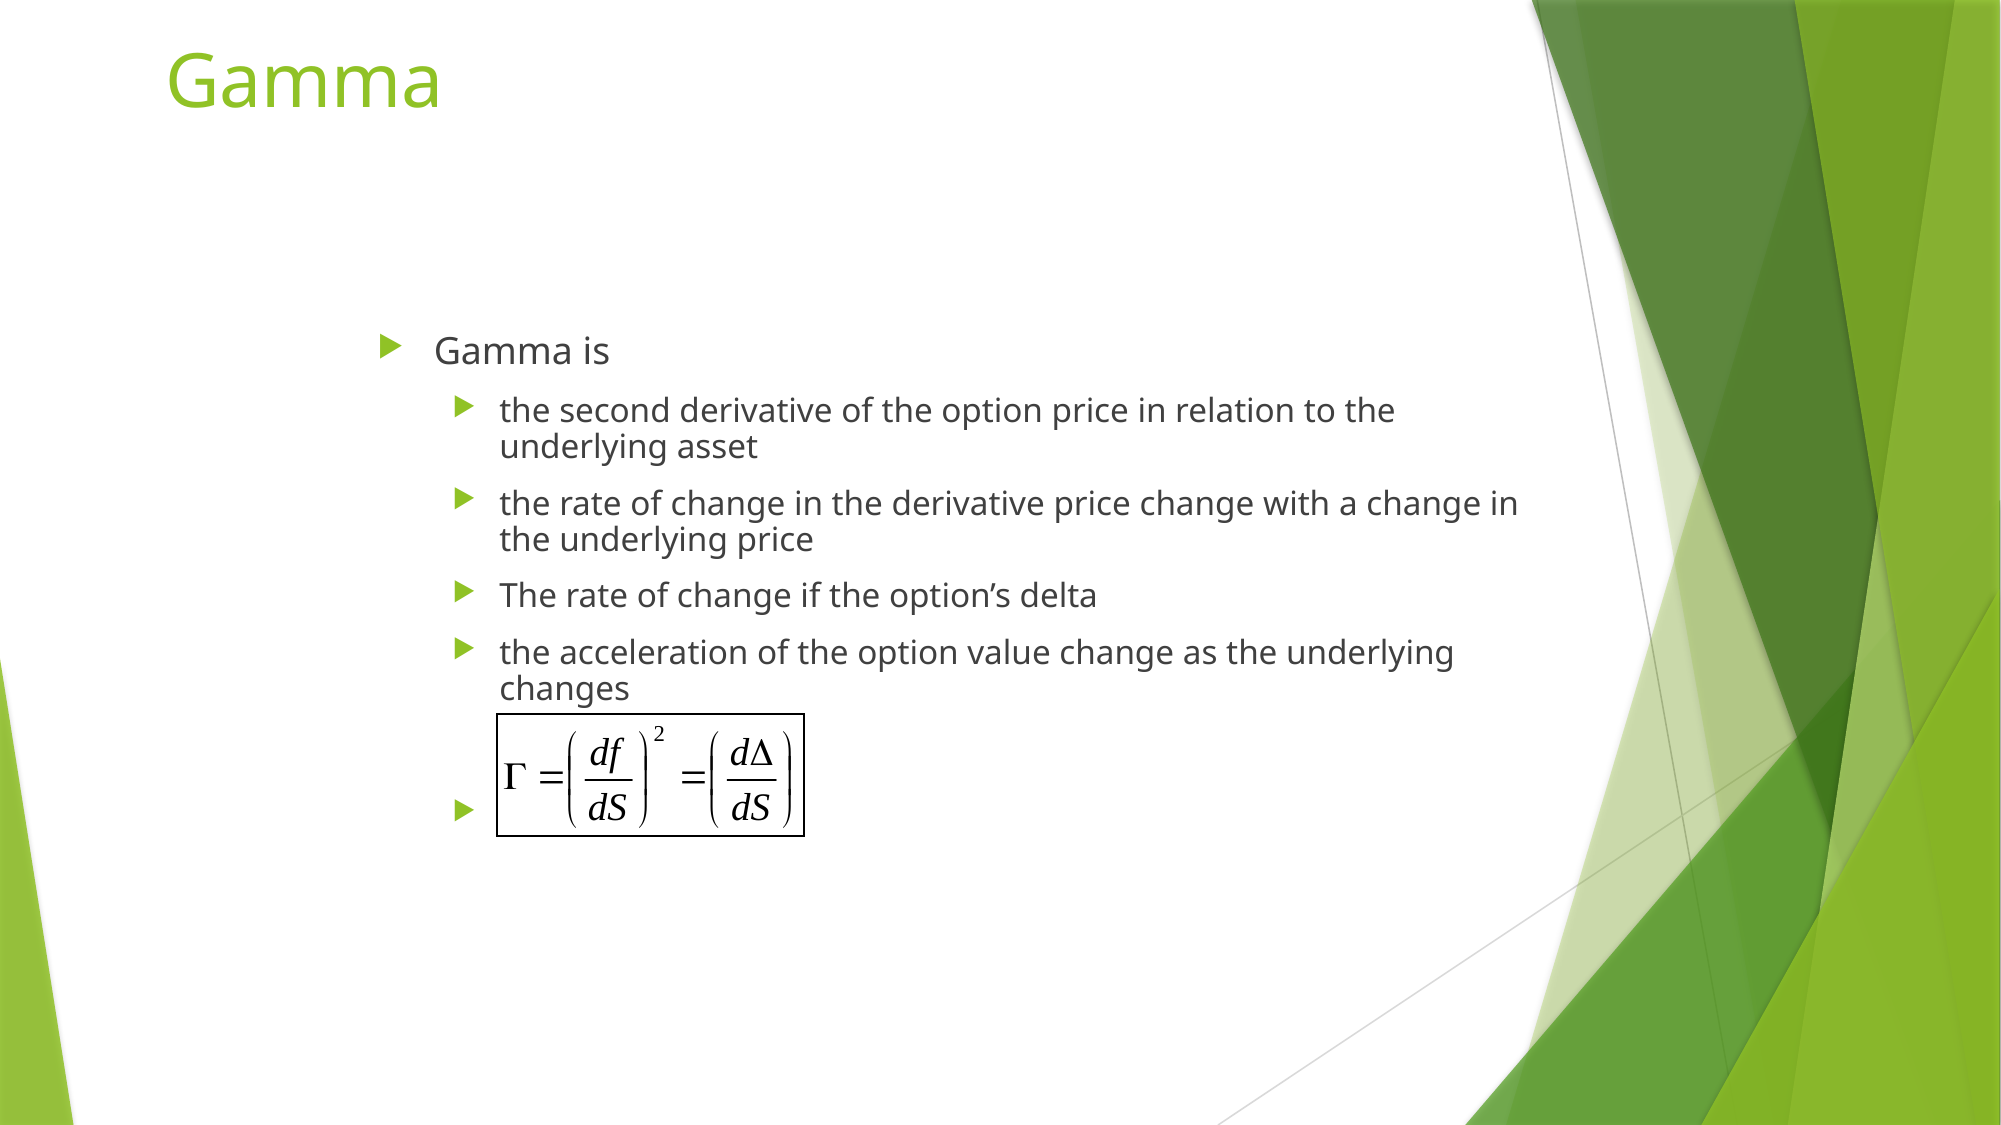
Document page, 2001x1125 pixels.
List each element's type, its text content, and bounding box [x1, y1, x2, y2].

list Gamma is the second derivative of the option price in relation to the underlying asset the rate of change in the derivative price change with a change in the underlying price The rate of change if the option’s delta the acceleration of the option value change as the underlying changes [362, 324, 1582, 1000]
title Gamma [150, 24, 1850, 213]
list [497, 714, 804, 836]
